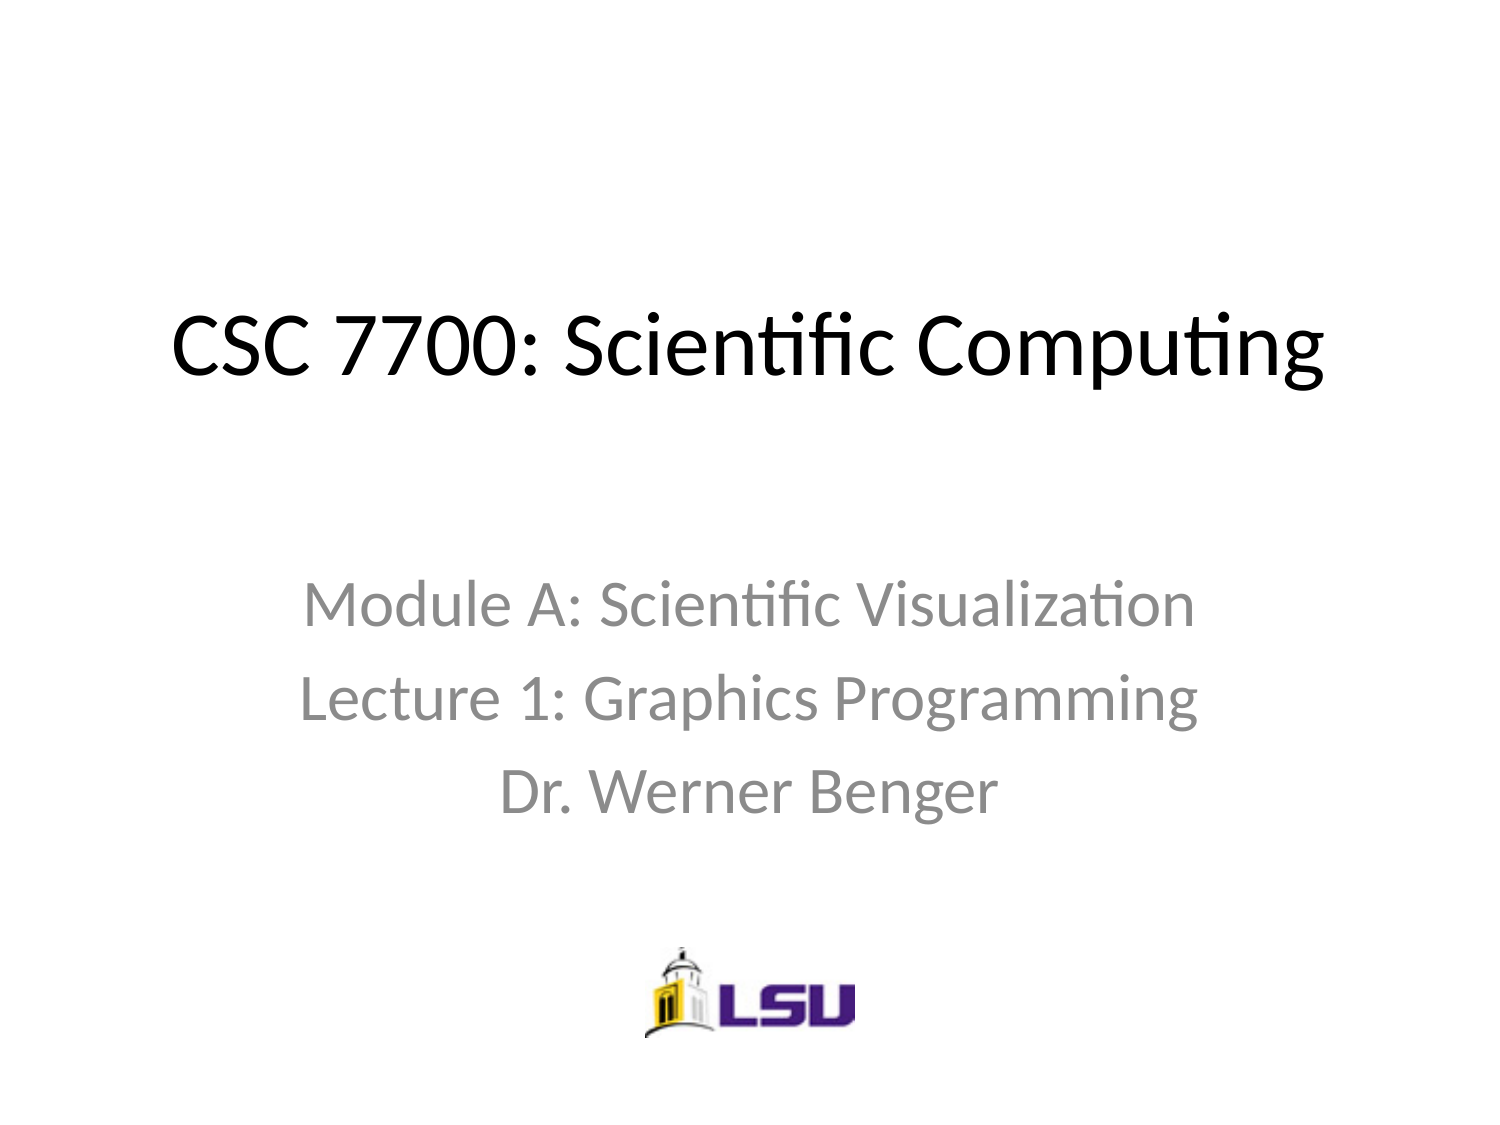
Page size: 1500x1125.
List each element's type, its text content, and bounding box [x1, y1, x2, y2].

title CSC 7700: Scientific Computing [112, 218, 1388, 460]
subtitle Module A: Scientific Visualization Lecture 1: Graphics Programming Dr. Werner Benger [225, 552, 1275, 841]
picture [645, 947, 855, 1038]
